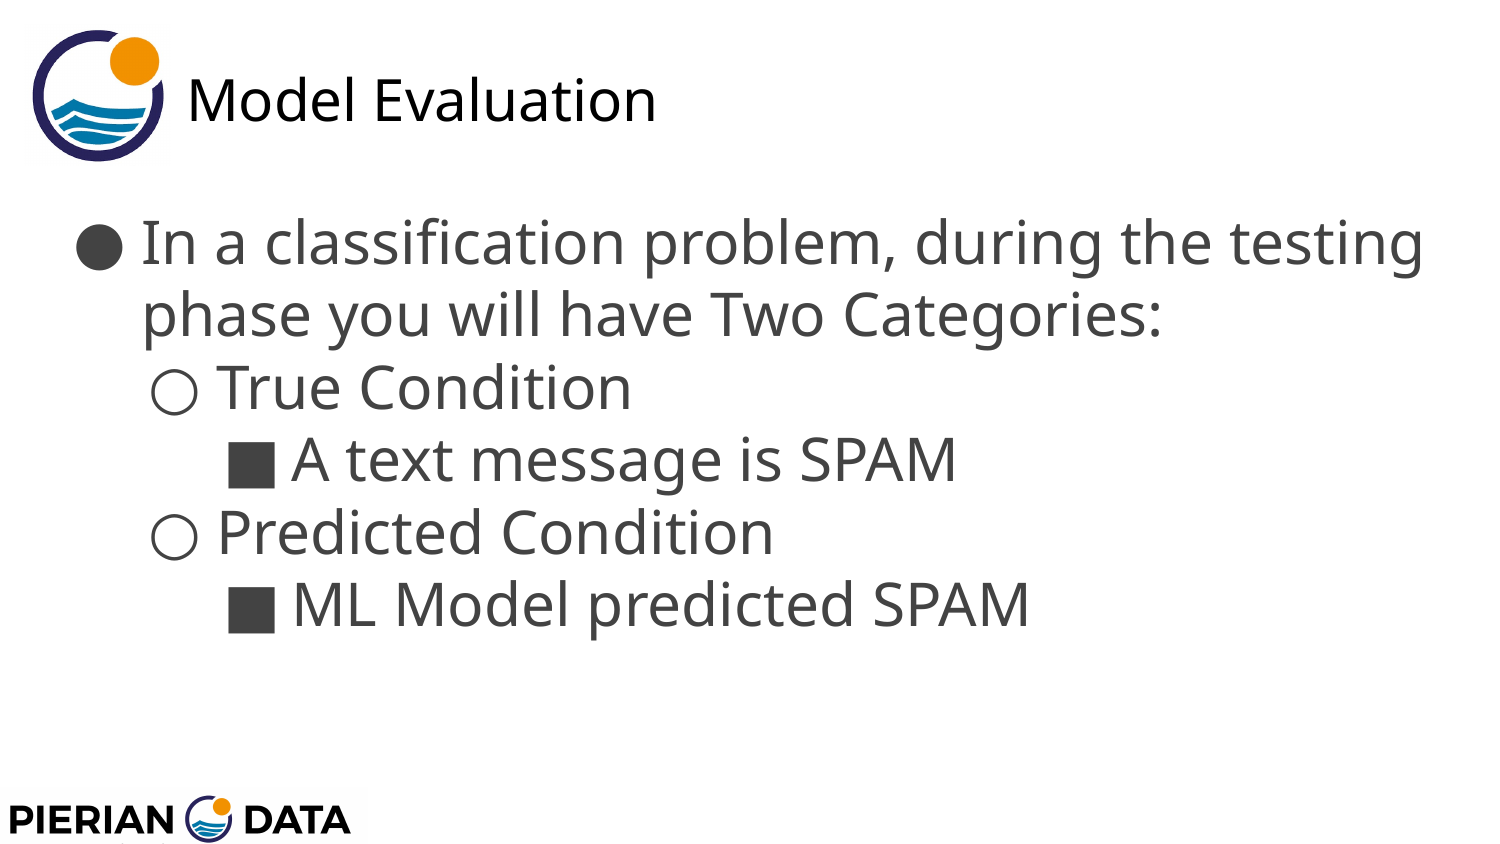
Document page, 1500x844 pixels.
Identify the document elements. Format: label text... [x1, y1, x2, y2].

list In a classification problem, during the testing phase you will have Two Categories: True Condition A text message is SPAM Predicted Condition ML Model predicted SPAM [51, 189, 1476, 750]
picture [24, 24, 172, 167]
title Model Evaluation [176, 48, 1449, 143]
picture [0, 787, 368, 844]
